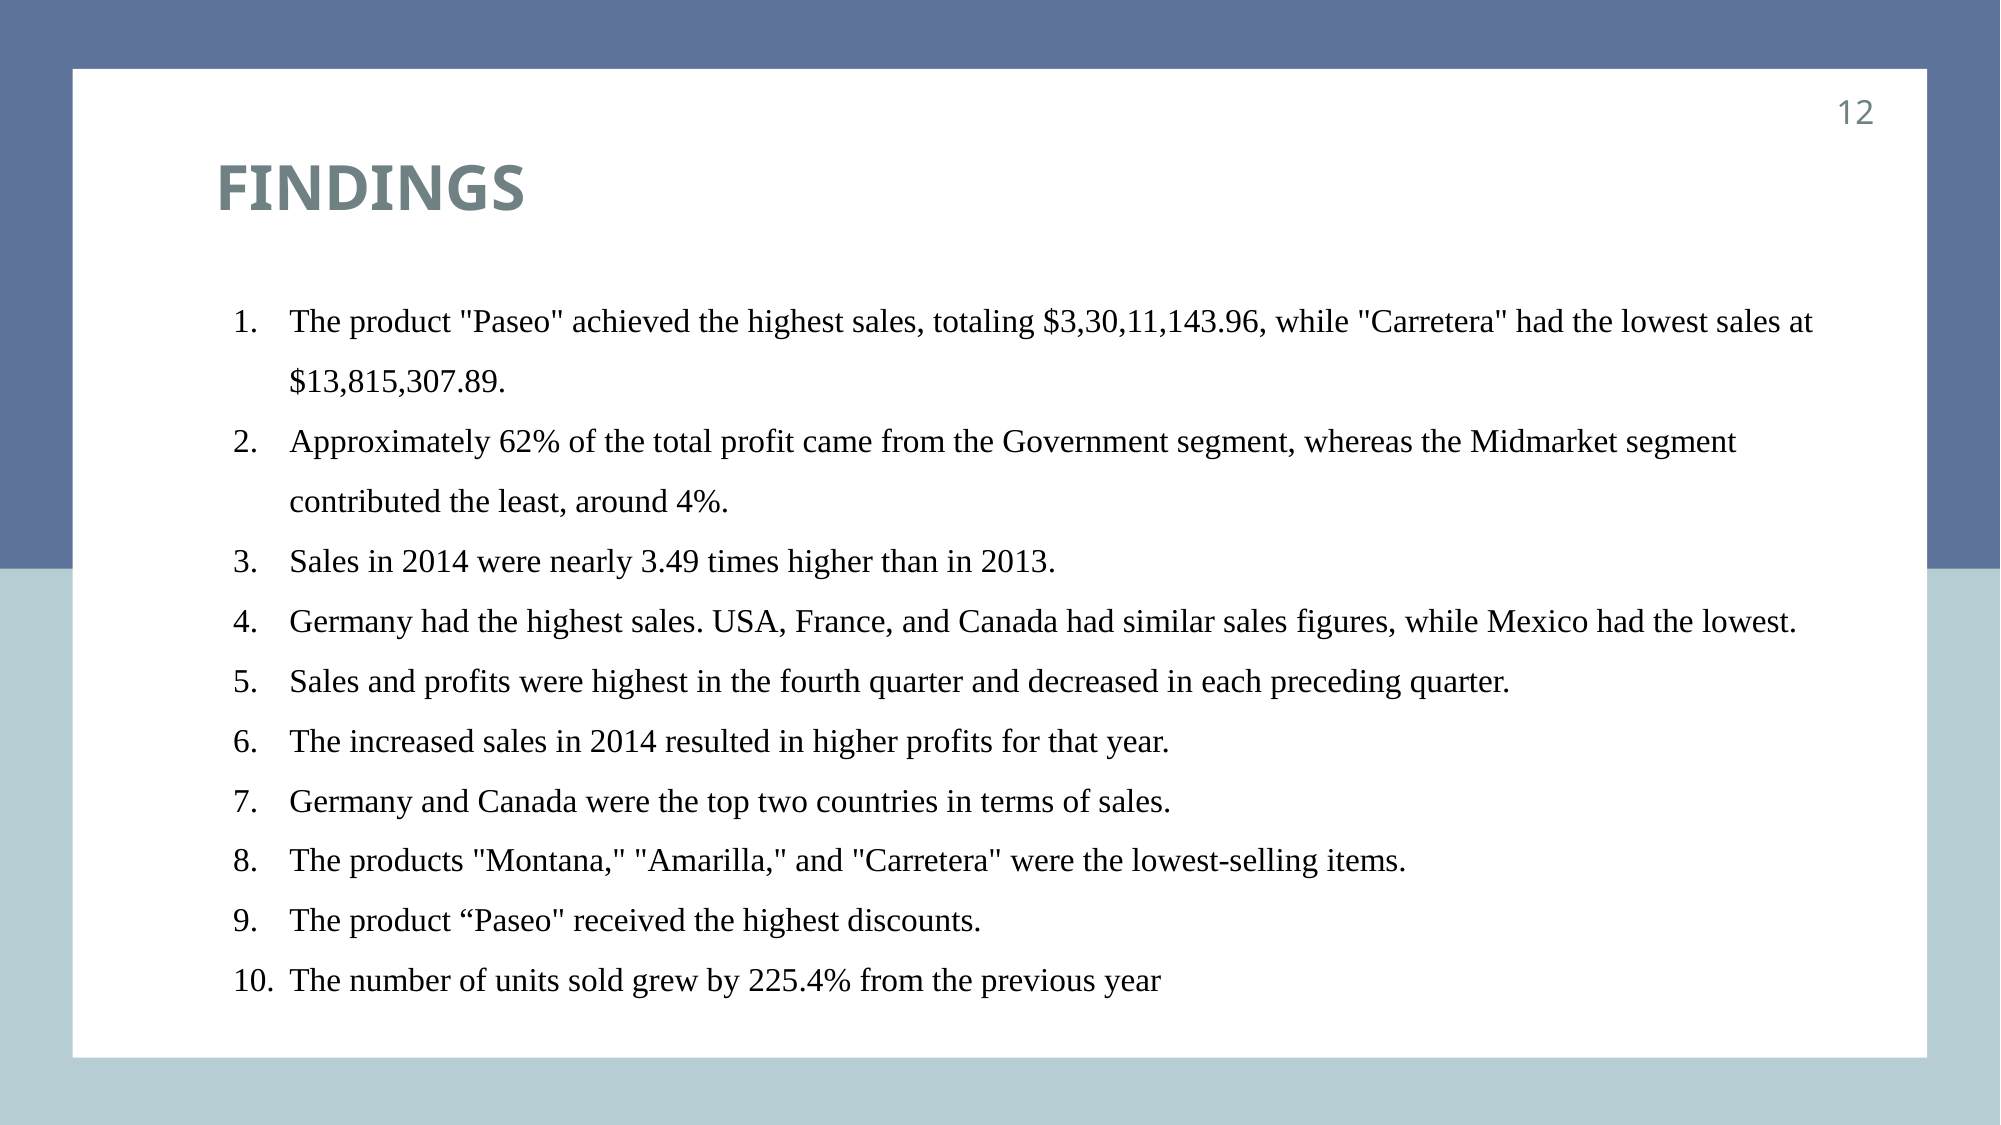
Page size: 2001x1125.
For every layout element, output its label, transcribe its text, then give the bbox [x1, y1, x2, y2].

list The product "Paseo" achieved the highest sales, totaling $3,30,11,143.96, while "Carretera" had the lowest sales at $13,815,307.89. Approximately 62% of the total profit came from the Government segment, whereas the Midmarket segment contributed the least, around 4%. Sales in 2014 were nearly 3.49 times higher than in 2013. Germany had the highest sales. USA, France, and Canada had similar sales figures, while Mexico had the lowest. Sales and profits were highest in the fourth quarter and decreased in each preceding quarter. The increased sales in 2014 resulted in higher profits for that year. Germany and Canada were the top two countries in terms of sales. The products "Montana," "Amarilla," and "Carretera" were the lowest-selling items. The product “Paseo" received the highest discounts. The number of units sold grew by 225.4% from the previous year [218, 272, 1846, 1006]
slide_number 12 [1699, 75, 1875, 153]
title Findings [200, 125, 1824, 223]
